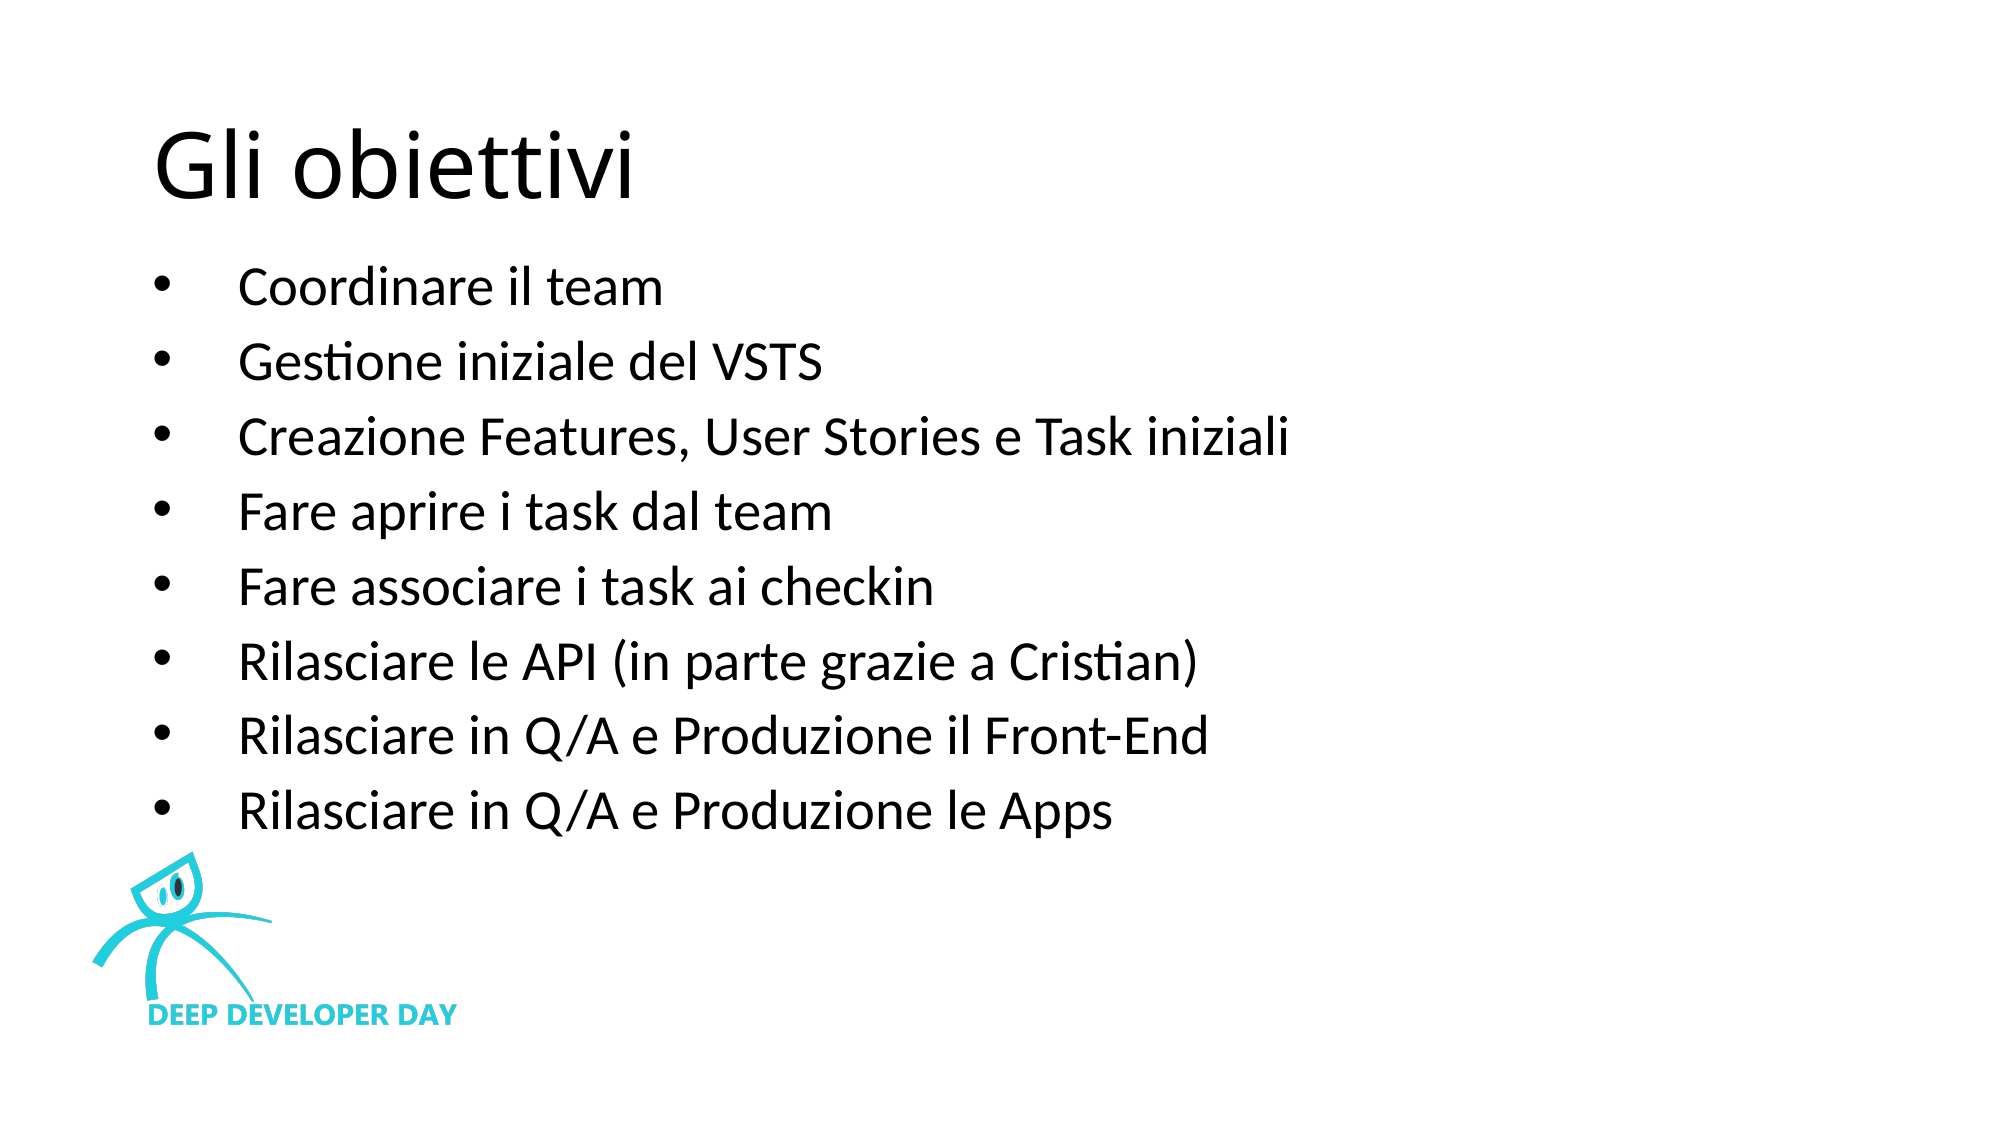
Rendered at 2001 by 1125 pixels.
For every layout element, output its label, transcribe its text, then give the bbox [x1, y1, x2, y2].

picture [87, 845, 519, 1043]
text_box Coordinare il team Gestione iniziale del VSTS Creazione Features, User Stories e Task iniziali Fare aprire i task dal team Fare associare i task ai checkin Rilasciare le API (in parte grazie a Cristian) Rilasciare in Q/A e Produzione il Front-End Rilasciare in Q/A e Produzione le Apps [137, 234, 1863, 853]
title Gli obiettivi [137, 59, 1863, 234]
